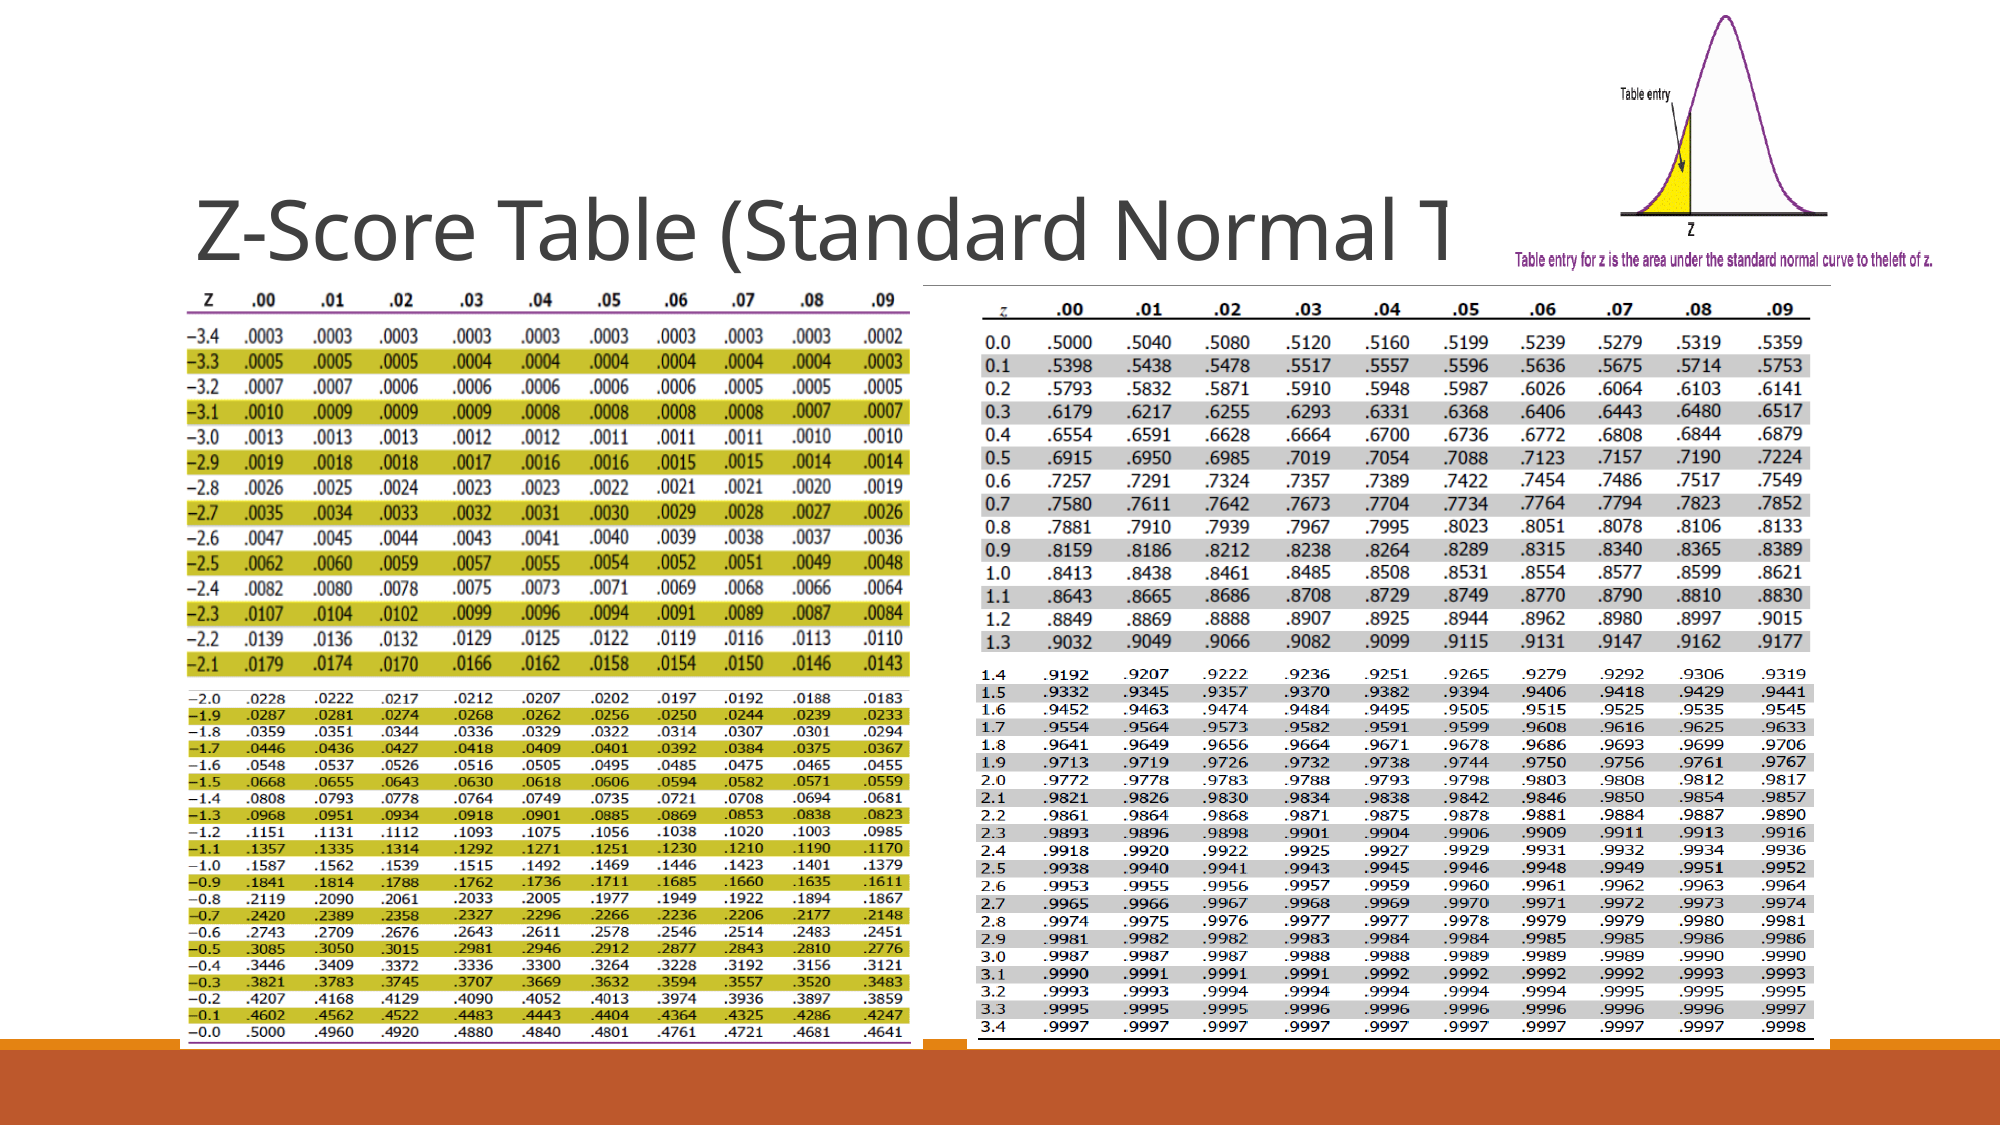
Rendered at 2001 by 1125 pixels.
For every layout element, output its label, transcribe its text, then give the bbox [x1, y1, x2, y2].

picture [1446, 0, 2000, 286]
picture [169, 274, 924, 687]
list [179, 694, 924, 1049]
picture [966, 299, 1831, 653]
title Z-Score Table (Standard Normal Table) [180, 47, 1443, 285]
picture [966, 666, 1831, 1049]
